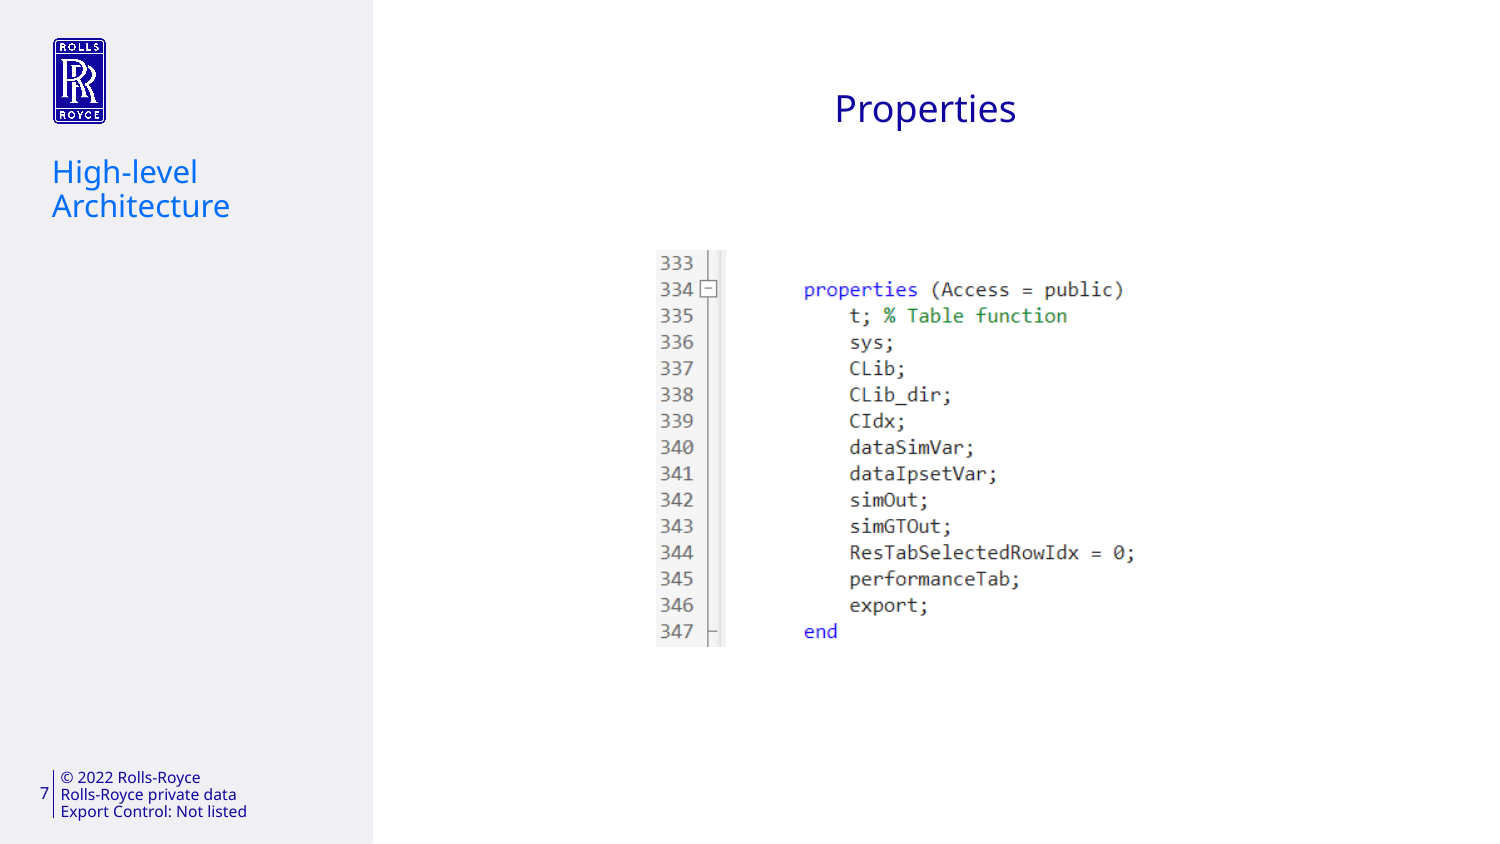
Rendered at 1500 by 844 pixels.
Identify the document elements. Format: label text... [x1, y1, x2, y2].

picture [656, 250, 1196, 647]
title Properties [446, 53, 1405, 168]
list High-level Architecture [36, 148, 330, 306]
picture [53, 38, 106, 124]
